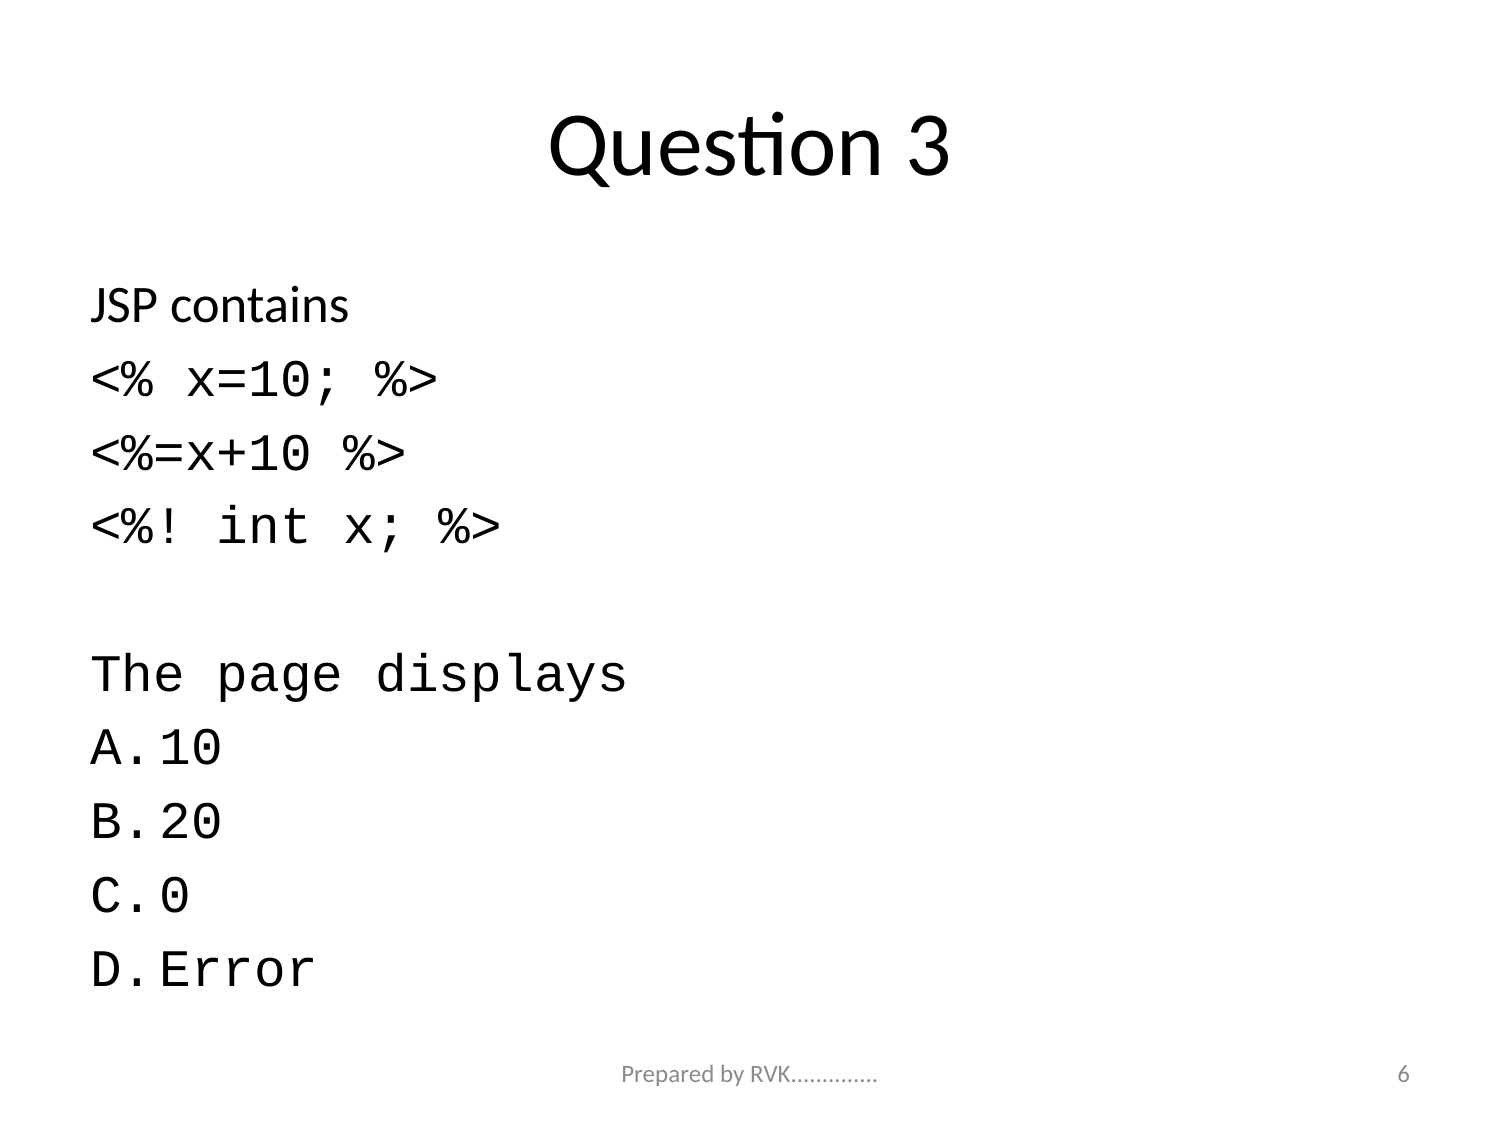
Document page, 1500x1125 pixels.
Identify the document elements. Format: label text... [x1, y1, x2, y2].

footer Prepared by RVK.............. [512, 1042, 988, 1103]
list JSP contains <% x=10; %> <%=x+10 %> <%! int x; %> The page displays 10 20 0 Error [75, 262, 1425, 1005]
title Question 3 [75, 45, 1425, 233]
slide_number 6 [1074, 1042, 1425, 1103]
